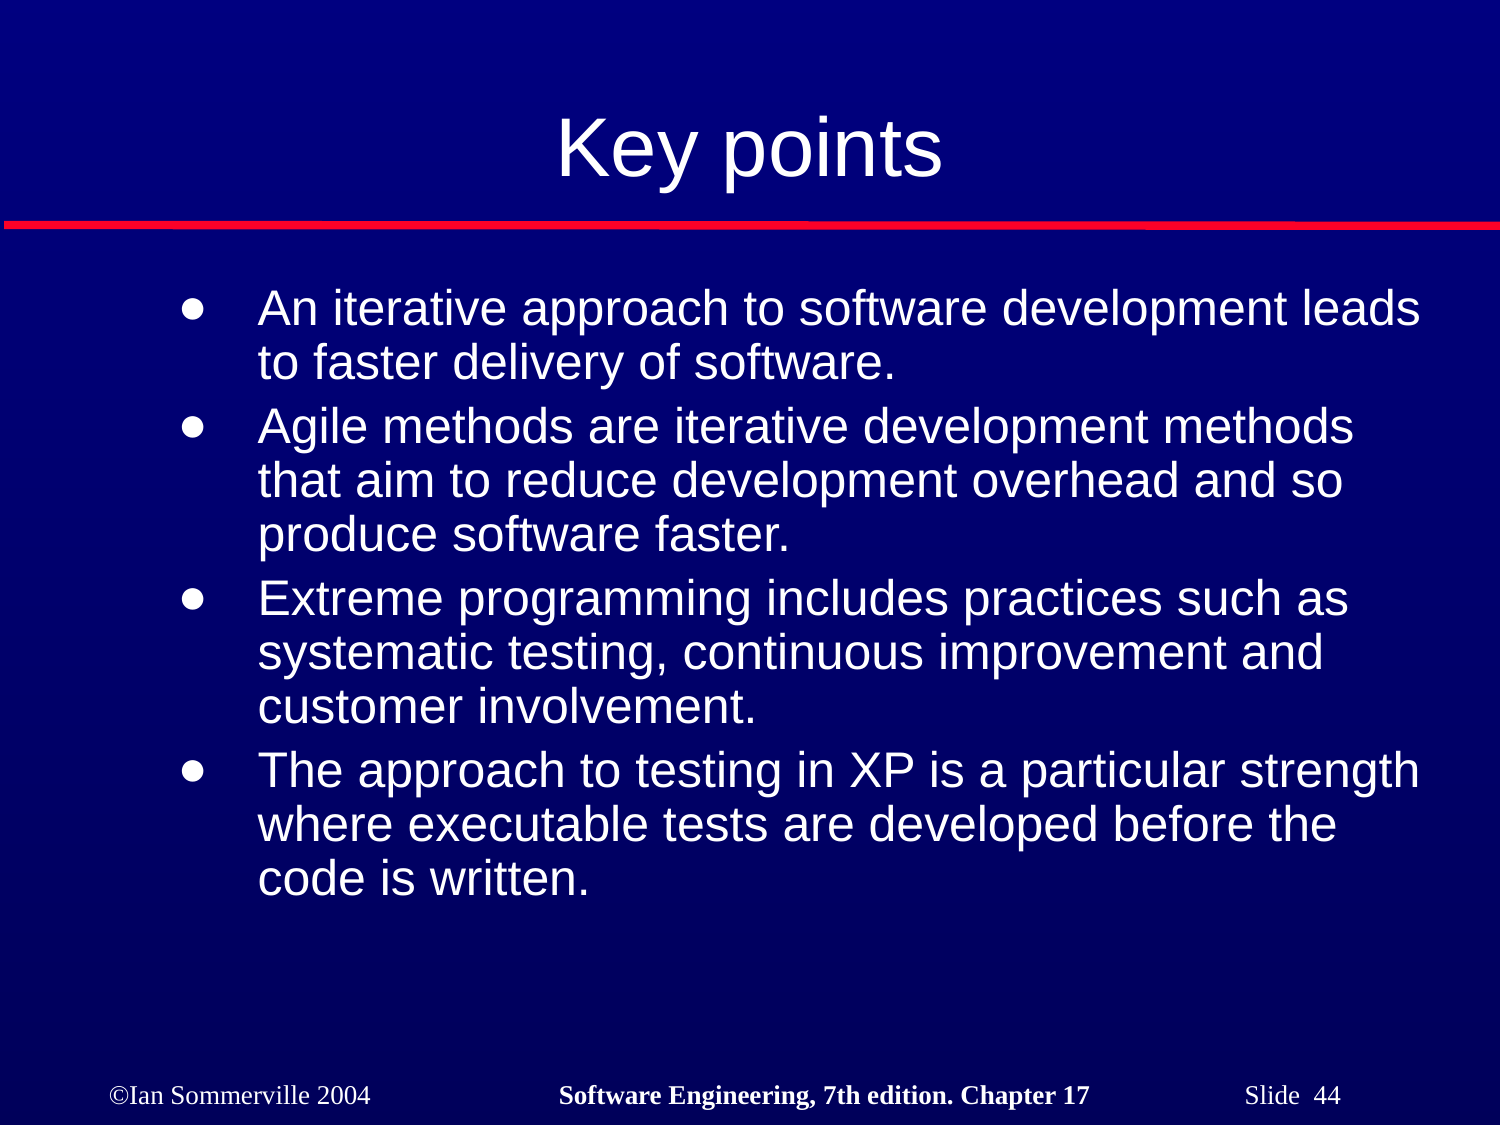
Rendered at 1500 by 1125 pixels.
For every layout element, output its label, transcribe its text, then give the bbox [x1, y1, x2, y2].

title Key points [109, 50, 1391, 201]
list An iterative approach to software development leads to faster delivery of software. Agile methods are iterative development methods that aim to reduce development overhead and so produce software faster. Extreme programming includes practices such as systematic testing, continuous improvement and customer involvement. The approach to testing in XP is a particular strength where executable tests are developed before the code is written. [162, 275, 1443, 953]
